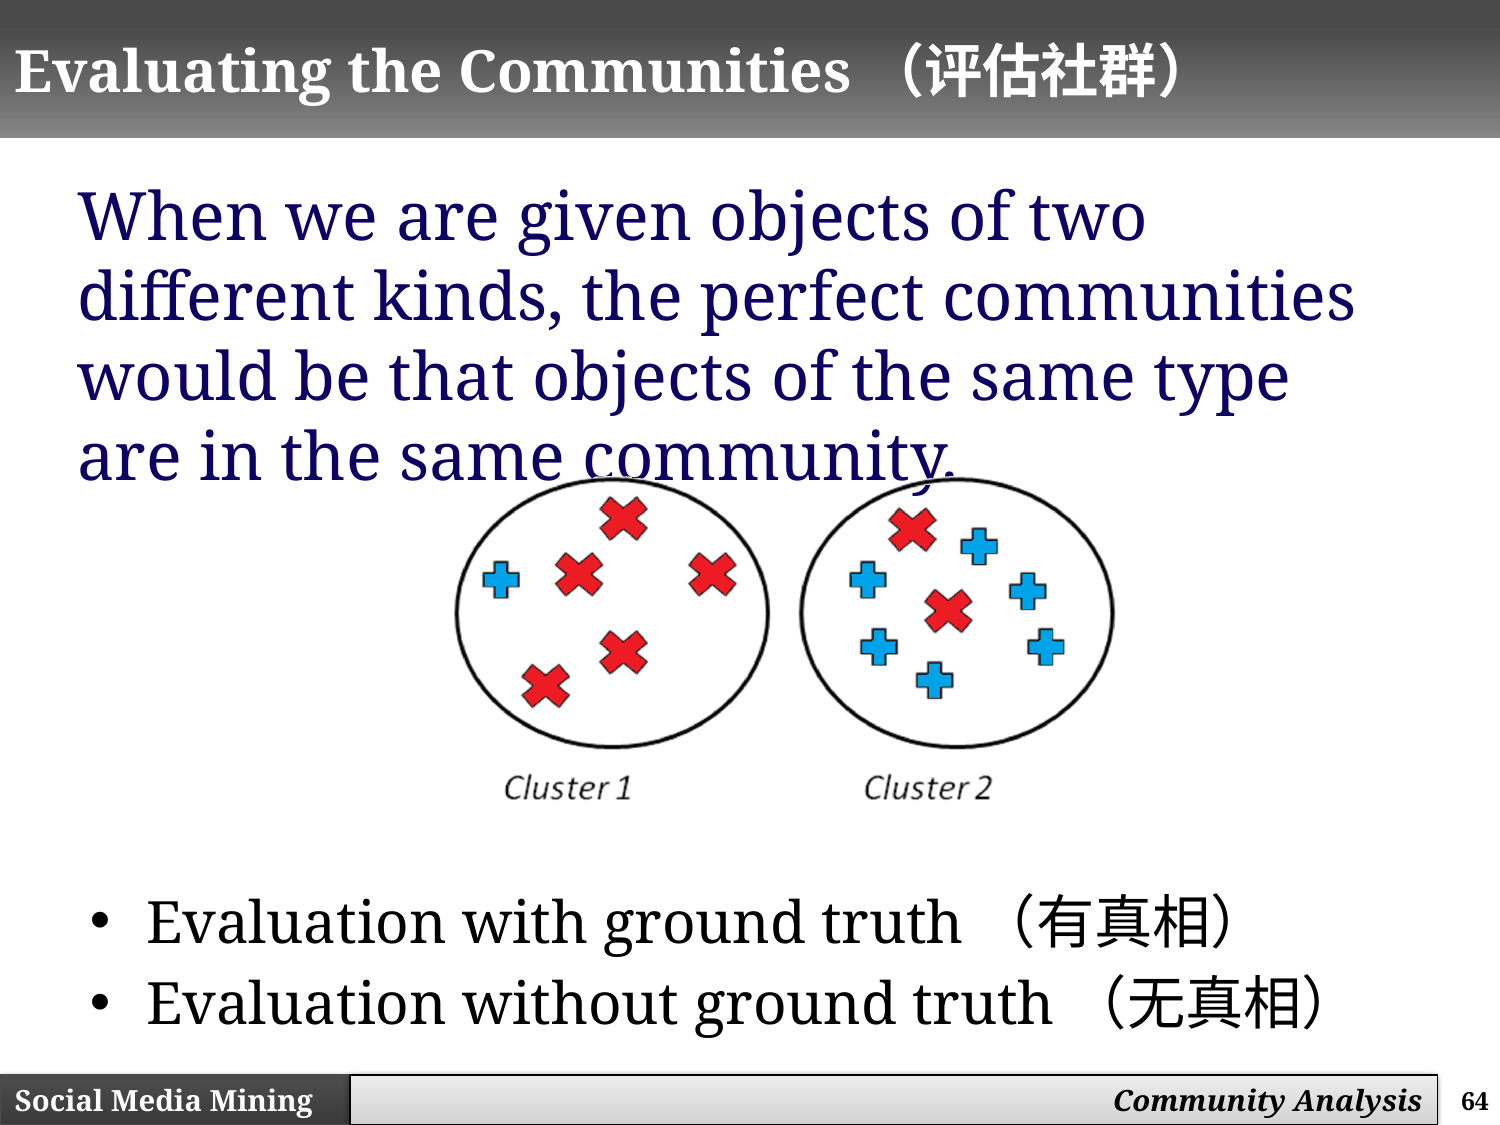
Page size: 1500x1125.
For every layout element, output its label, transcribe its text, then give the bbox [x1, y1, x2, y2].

title Evaluating the Communities（评估社群） [0, 0, 1500, 138]
text_box When we are given objects of two different kinds, the perfect communities would be that objects of the same type are in the same community. [62, 166, 1402, 502]
picture [449, 474, 1129, 813]
list Evaluation with ground truth（有真相） Evaluation without ground truth（无真相） [75, 877, 1425, 1113]
